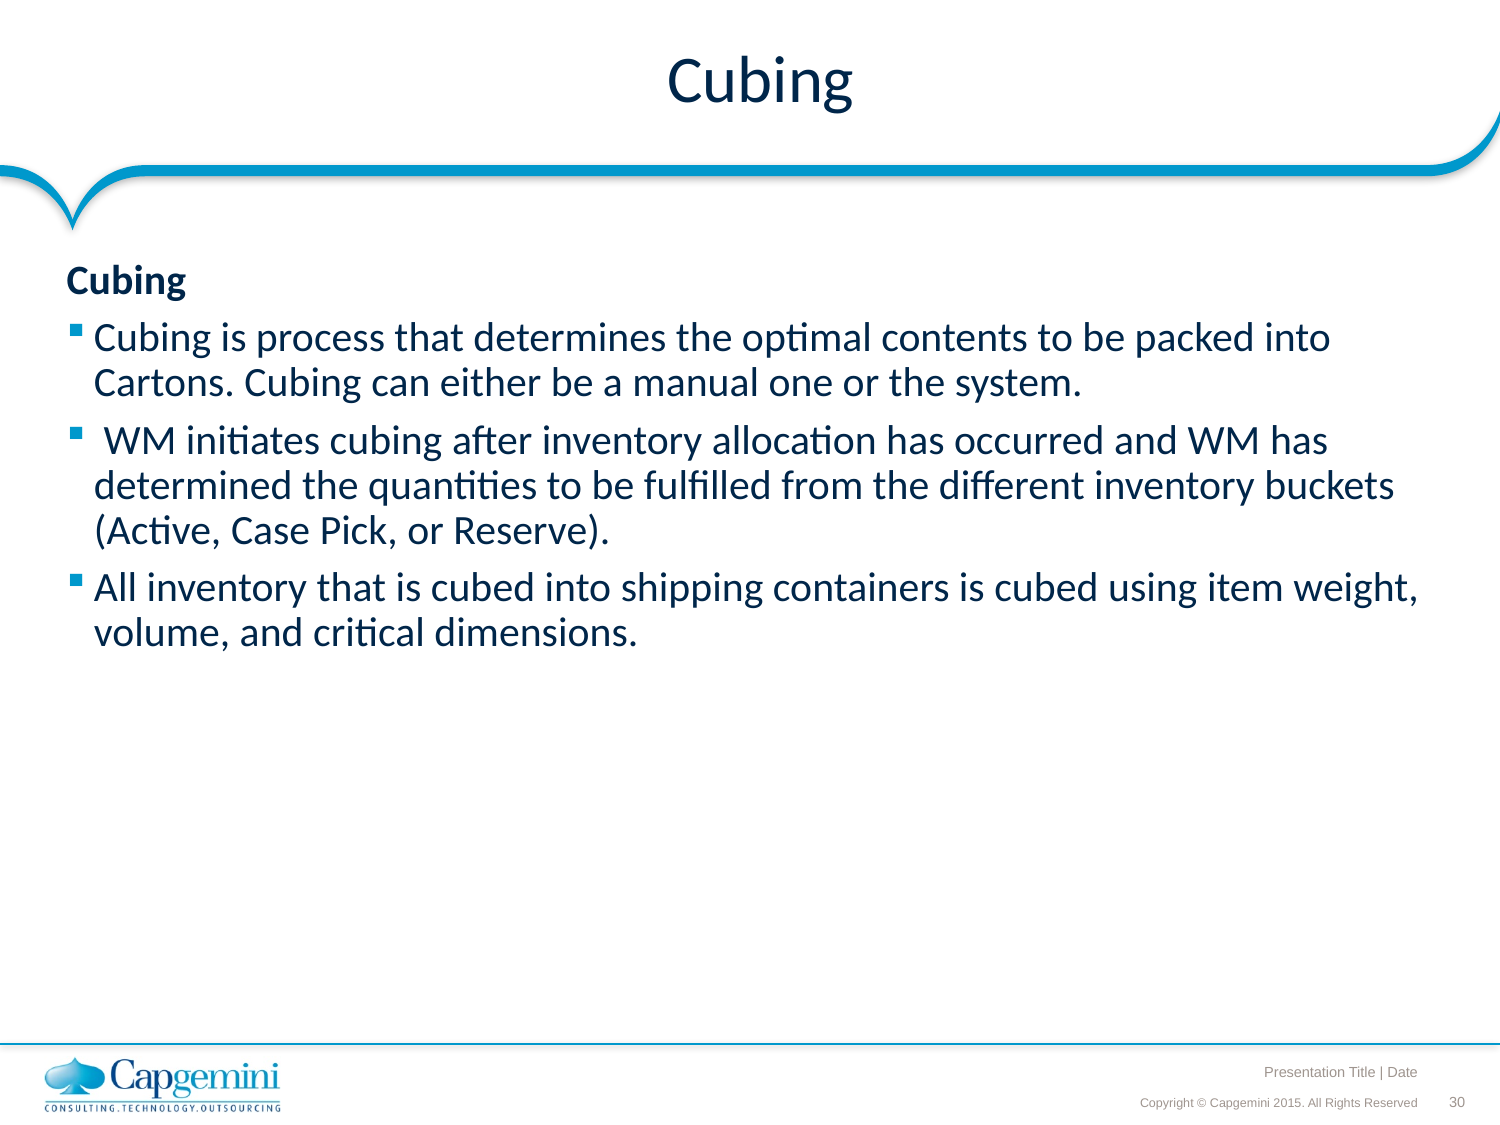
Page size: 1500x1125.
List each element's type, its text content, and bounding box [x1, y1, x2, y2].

picture [44, 1056, 281, 1113]
list Cubing Cubing is process that determines the optimal contents to be packed into Cartons. Cubing can either be a manual one or the system. WM initiates cubing after inventory allocation has occurred and WM has determined the quantities to be fulfilled from the different inventory buckets (Active, Case Pick, or Reserve). All inventory that is cubed into shipping containers is cubed using item weight, volume, and critical dimensions. [48, 246, 1479, 1007]
title Cubing [0, 0, 1500, 165]
